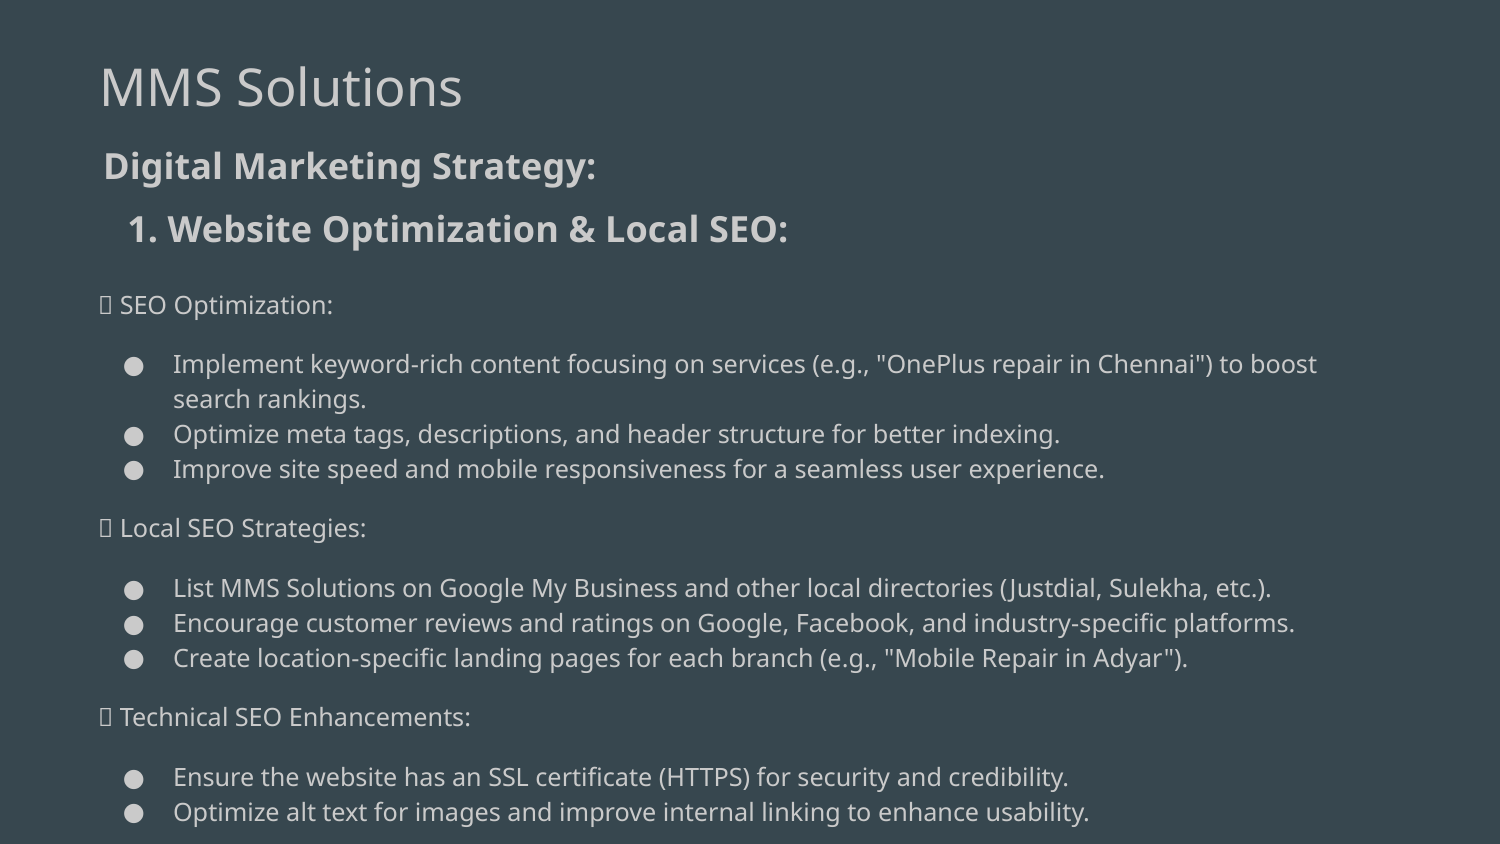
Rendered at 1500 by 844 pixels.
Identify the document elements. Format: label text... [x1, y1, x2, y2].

text_box Digital Marketing Strategy: [88, 122, 1337, 202]
text_box ✅ SEO Optimization: Implement keyword-rich content focusing on services (e.g., "OnePlus repair in Chennai") to boost search rankings. Optimize meta tags, descriptions, and header structure for better indexing. Improve site speed and mobile responsiveness for a seamless user experience. ✅ Local SEO Strategies: List MMS Solutions on Google My Business and other local directories (Justdial, Sulekha, etc.). Encourage customer reviews and ratings on Google, Facebook, and industry-specific platforms. Create location-specific landing pages for each branch (e.g., "Mobile Repair in Adyar"). ✅ Technical SEO Enhancements: Ensure the website has an SSL certificate (HTTPS) for security and credibility. Optimize alt text for images and improve internal linking to enhance usability. [83, 269, 1417, 842]
text_box 1. Website Optimization & Local SEO: [112, 184, 1361, 265]
title MMS Solutions [84, 38, 1316, 196]
